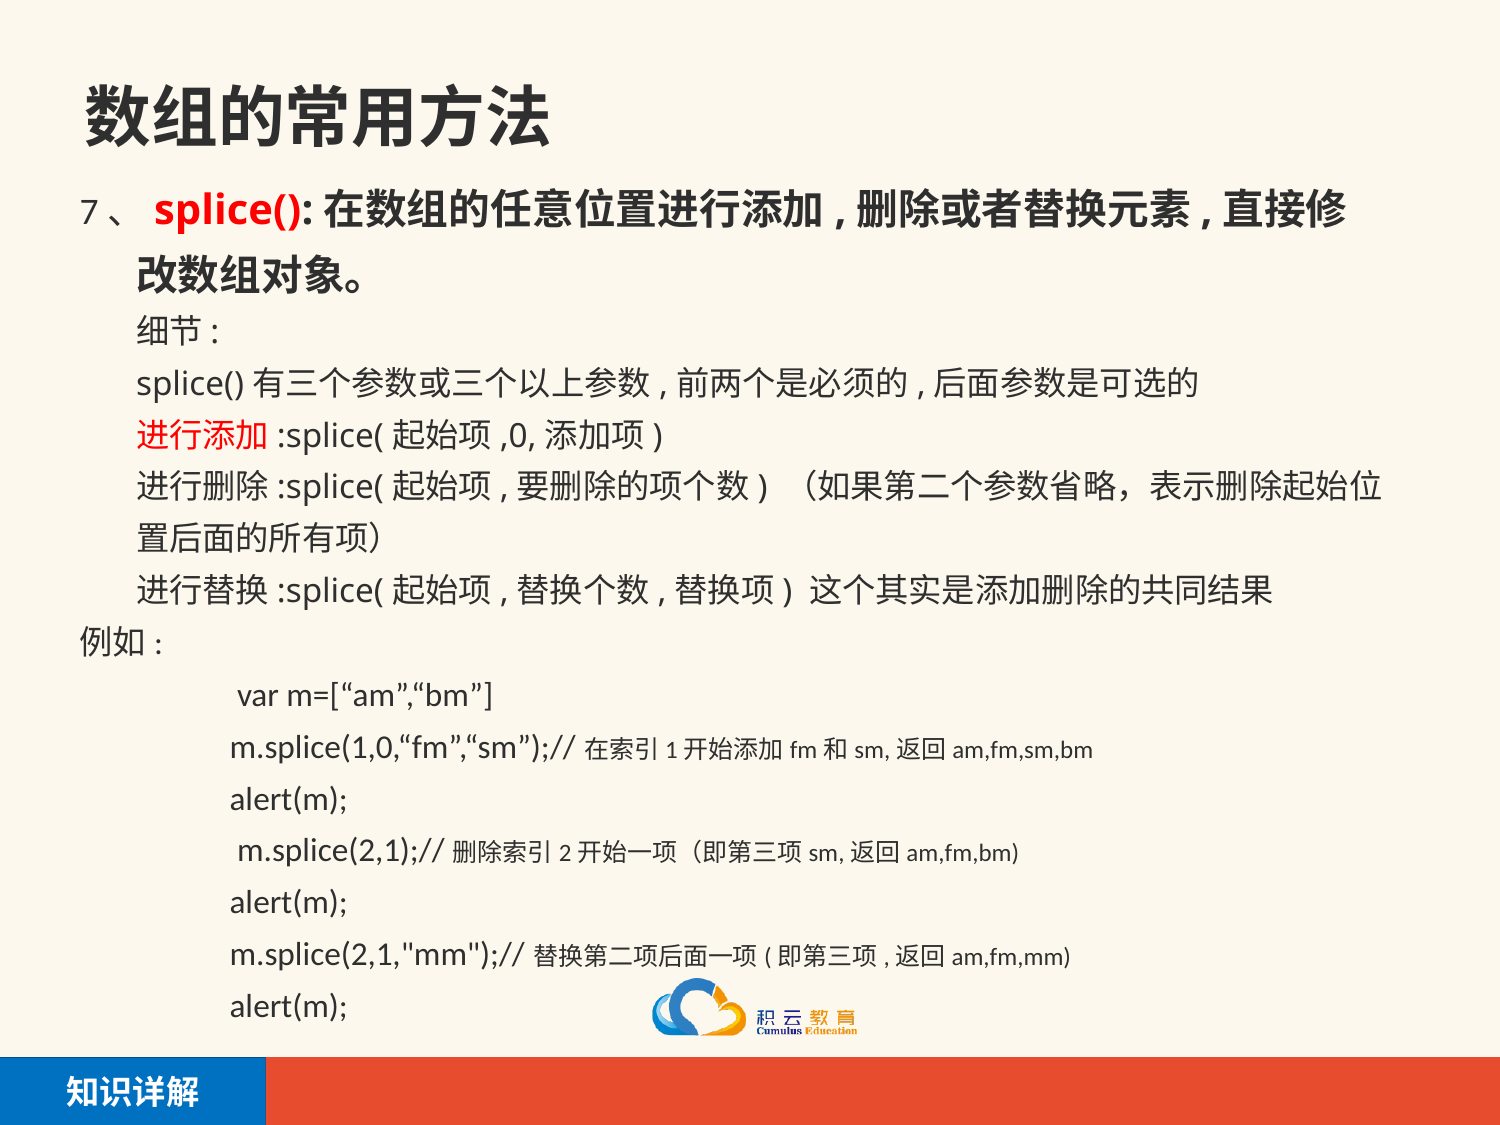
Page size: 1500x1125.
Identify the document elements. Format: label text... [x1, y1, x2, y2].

picture [643, 1032, 869, 1044]
title 数组的常用方法 [69, 55, 1431, 163]
text_box 7、splice():在数组的任意位置进行添加,删除或者替换元素,直接修改数组对象。 细节: splice()有三个参数或三个以上参数,前两个是必须的,后面参数是可选的 进行添加:splice(起始项,0,添加项) 进行删除:splice(起始项,要删除的项个数) （如果第二个参数省略，表示删除起始位置后面的所有项） 进行替换:splice(起始项,替换个数,替换项) 这个其实是添加删除的共同结果 例如: var m=[“am”,“bm”] m.splice(1,0,“fm”,“sm”);//在索引1开始添加fm和sm,返回am,fm,sm,bm alert(m); m.splice(2,1);//删除索引2开始一项（即第三项sm,返回am,fm,bm) alert(m); m.splice(2,1,"mm");//替换第二项后面一项(即第三项,返回am,fm,mm) alert(m); [64, 160, 1400, 1032]
